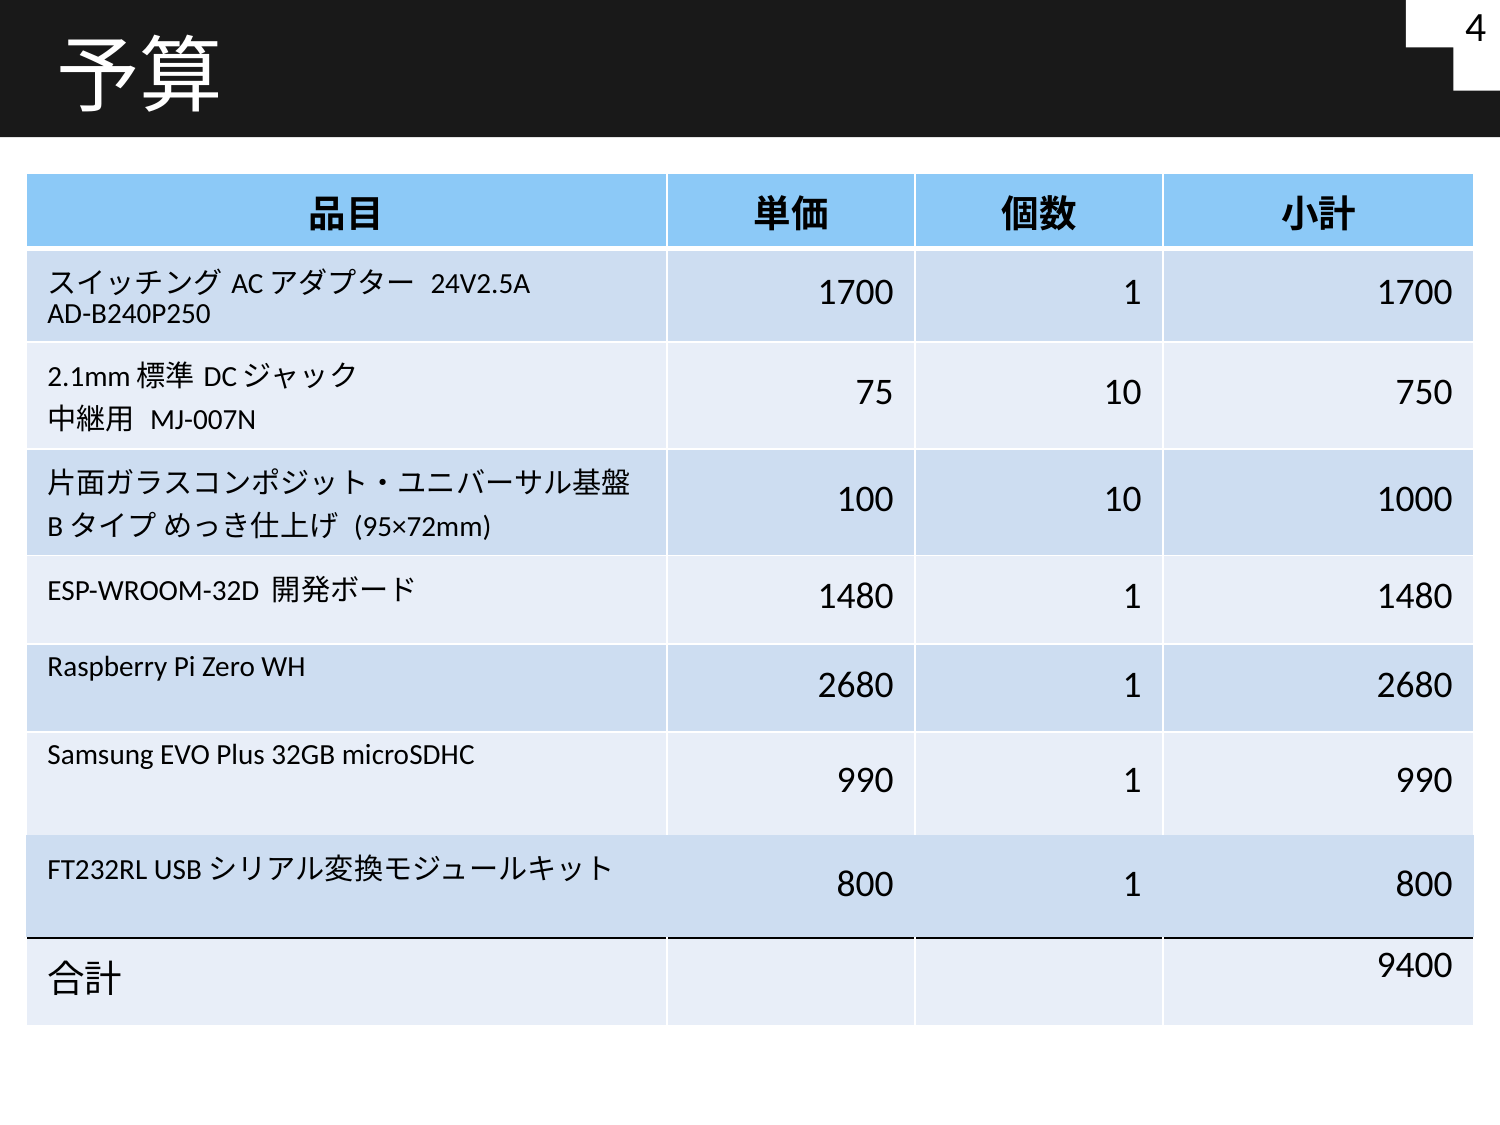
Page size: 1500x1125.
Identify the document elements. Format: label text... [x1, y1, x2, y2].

table_cell Raspberry Pi Zero WH [27, 645, 666, 731]
title 予算 [41, 7, 1406, 138]
table_cell 990 [668, 733, 914, 835]
table_cell 片面ガラスコンポジット・ユニバーサル基盤 Bタイプ めっき仕上げ (95×72mm) [27, 450, 666, 555]
table_cell スイッチングACアダプター 24V2.5A AD-B240P250 [27, 251, 666, 341]
table_cell 9400 [1164, 939, 1473, 1025]
table_cell ESP-WROOM-32D 開発ボード [27, 556, 666, 643]
table_cell FT232RL USBシリアル変換モジュールキット [26, 835, 667, 937]
table_header 小計 [1164, 174, 1473, 246]
table_cell 2.1mm標準DCジャック 中継用 MJ-007N [27, 343, 666, 448]
table_cell 1 [915, 835, 1163, 937]
table_header 品目 [27, 174, 666, 246]
table_cell 1 [916, 733, 1162, 835]
table_cell 1 [916, 645, 1162, 731]
table_cell 1 [916, 251, 1162, 341]
table_cell 800 [667, 835, 915, 937]
table_cell 10 [916, 450, 1162, 555]
table_cell 合計 [27, 939, 666, 1025]
table_cell [916, 939, 1162, 1025]
table_cell Samsung EVO Plus 32GB microSDHC [27, 733, 666, 835]
table_cell 1 [916, 556, 1162, 643]
slide_number 4 [1421, 0, 1500, 48]
table_cell 1480 [1164, 556, 1473, 643]
table_cell 2680 [1164, 645, 1473, 731]
table_cell 1700 [668, 251, 914, 341]
table_header 個数 [916, 174, 1162, 246]
table_cell 990 [1164, 733, 1473, 835]
table_cell 1480 [668, 556, 914, 643]
list [0, 149, 1477, 1106]
table_cell [668, 939, 914, 1025]
table_cell 10 [916, 343, 1162, 448]
table_cell 1000 [1164, 450, 1473, 555]
table_cell 1700 [1164, 251, 1473, 341]
table_cell 2680 [668, 645, 914, 731]
table_cell 800 [1163, 835, 1474, 937]
table_cell 750 [1164, 343, 1473, 448]
table_header 単価 [668, 174, 914, 246]
table_cell 75 [668, 343, 914, 448]
table_cell 100 [668, 450, 914, 555]
